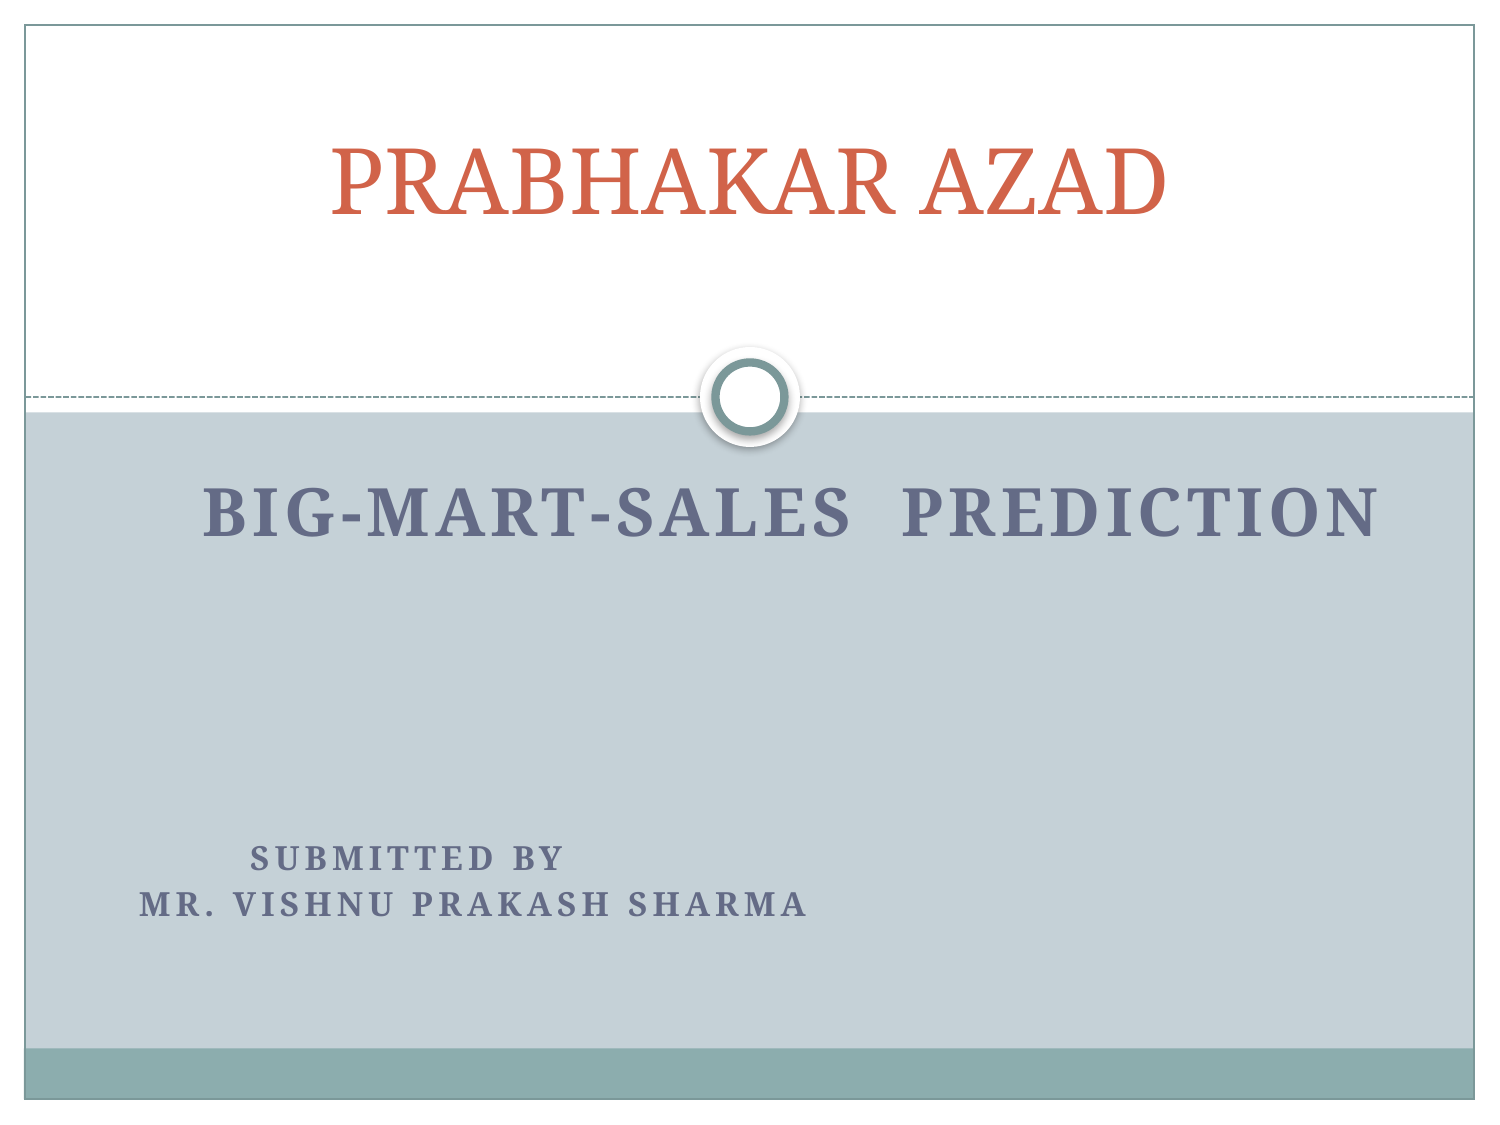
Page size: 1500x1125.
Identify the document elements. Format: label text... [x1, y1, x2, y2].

subtitle Big-Mart-Sales prediction Submitted by Mr. vishnu prakash sharma [123, 462, 1459, 1024]
title PRABHAKAR AZAD [112, 66, 1388, 350]
